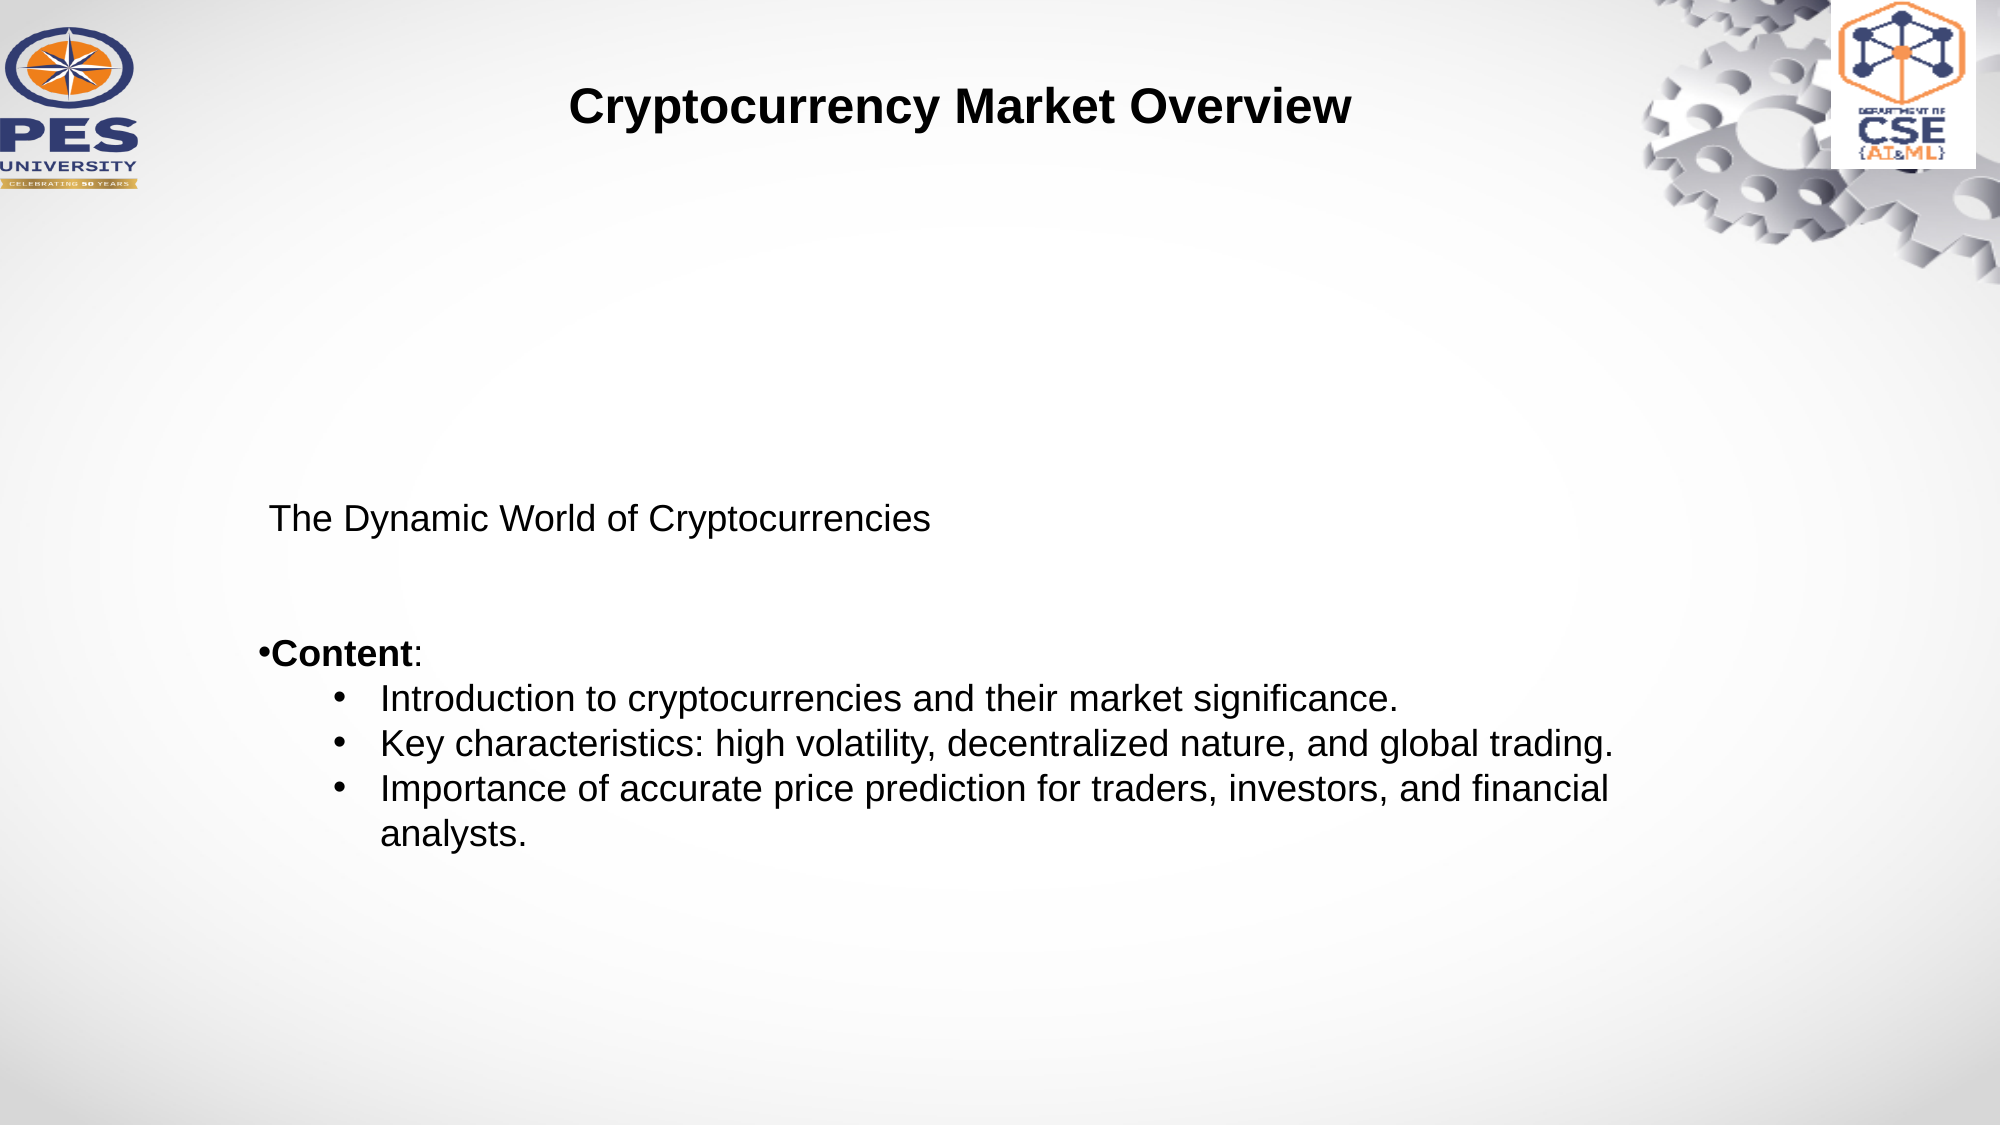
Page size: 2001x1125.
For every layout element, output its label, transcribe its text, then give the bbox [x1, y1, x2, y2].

text_box Cryptocurrency Market Overview The Dynamic World of Cryptocurrencies Content: Introduction to cryptocurrencies and their market significance. Key characteristics: high volatility, decentralized nature, and global trading. Importance of accurate price prediction for traders, investors, and financial analysts. [243, 66, 1678, 862]
picture [0, 0, 2000, 1125]
